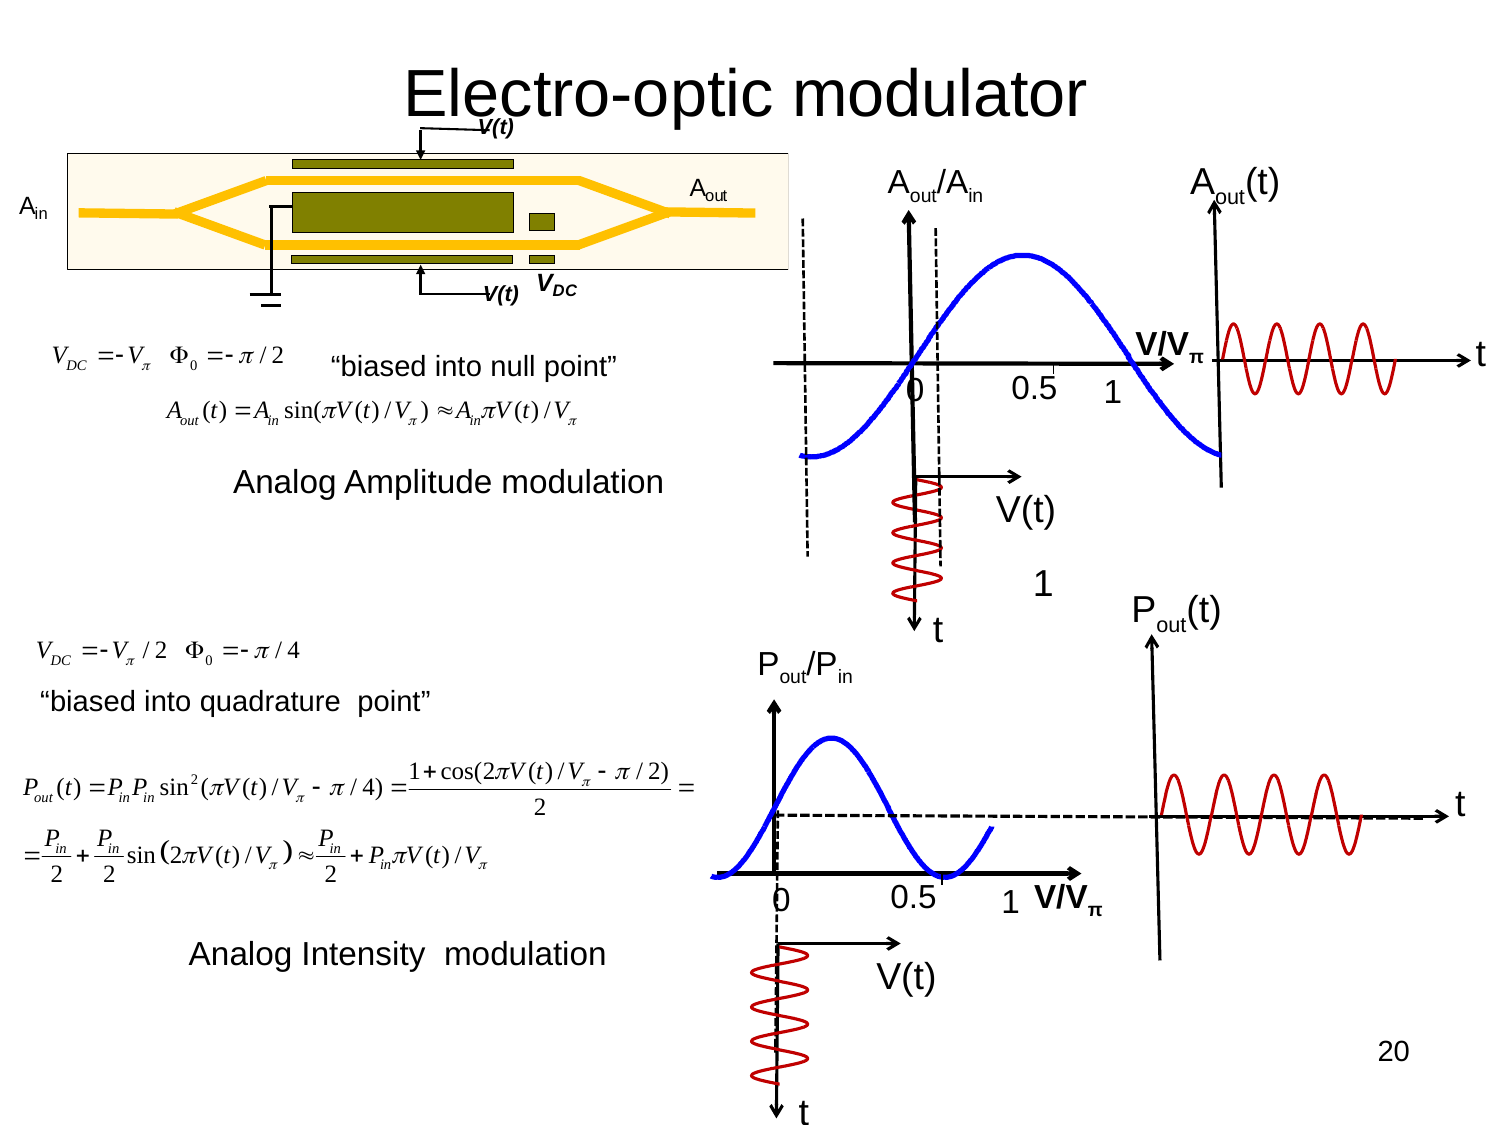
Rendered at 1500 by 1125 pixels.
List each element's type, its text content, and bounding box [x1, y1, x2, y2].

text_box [49, 338, 634, 432]
text_box Analog Amplitude modulation [218, 452, 680, 508]
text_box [711, 577, 1482, 1122]
title Electro-optic modulator [70, 0, 1422, 148]
picture [3, 105, 789, 319]
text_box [773, 149, 1499, 635]
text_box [18, 754, 696, 889]
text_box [24, 633, 447, 726]
text_box Analog Intensity modulation [173, 924, 623, 980]
